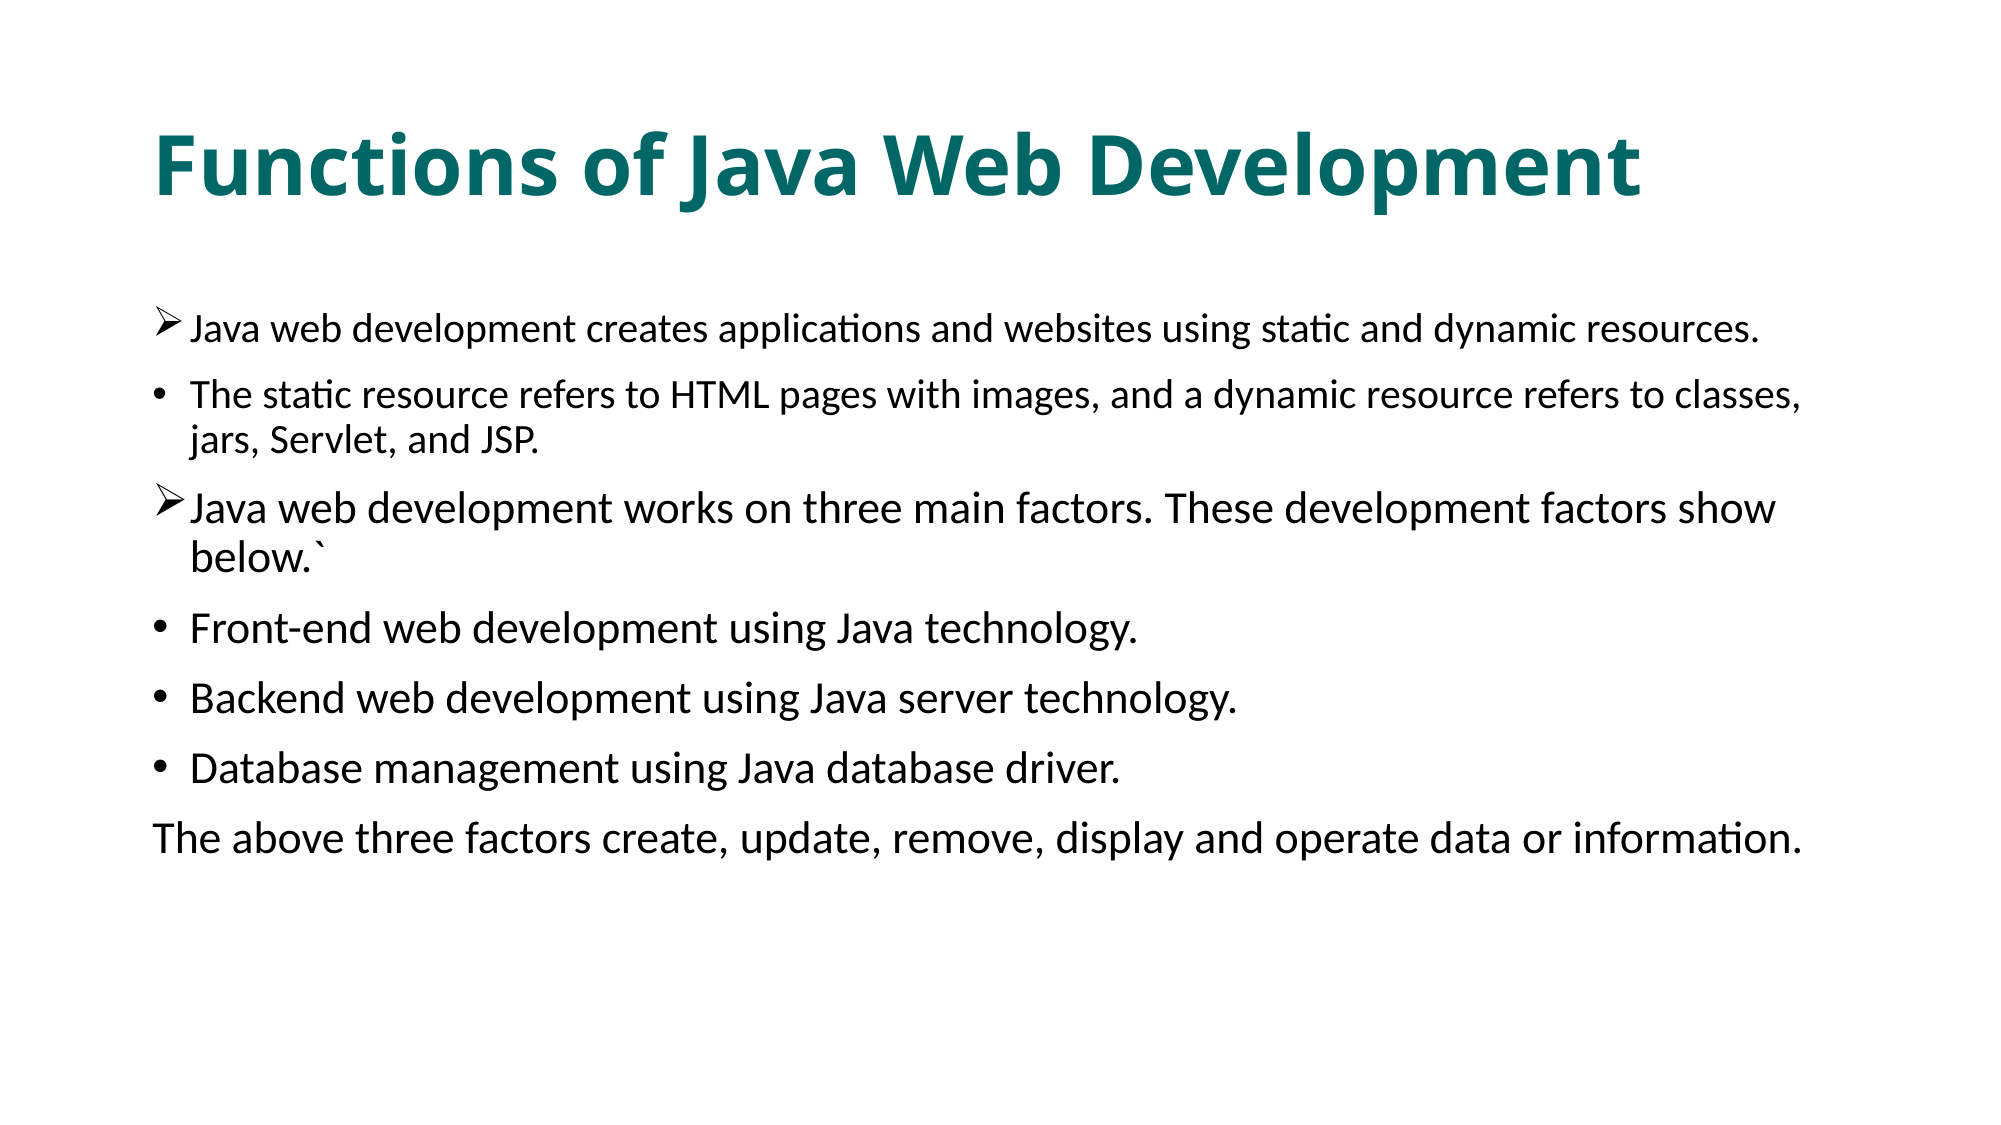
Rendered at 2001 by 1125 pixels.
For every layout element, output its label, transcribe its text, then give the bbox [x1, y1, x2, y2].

title Functions of Java Web Development [137, 59, 1863, 278]
list Java web development creates applications and websites using static and dynamic resources. The static resource refers to HTML pages with images, and a dynamic resource refers to classes, jars, Servlet, and JSP. Java web development works on three main factors. These development factors show below.` Front-end web development using Java technology. Backend web development using Java server technology. Database management using Java database driver. The above three factors create, update, remove, display and operate data or information. [137, 299, 1863, 1014]
